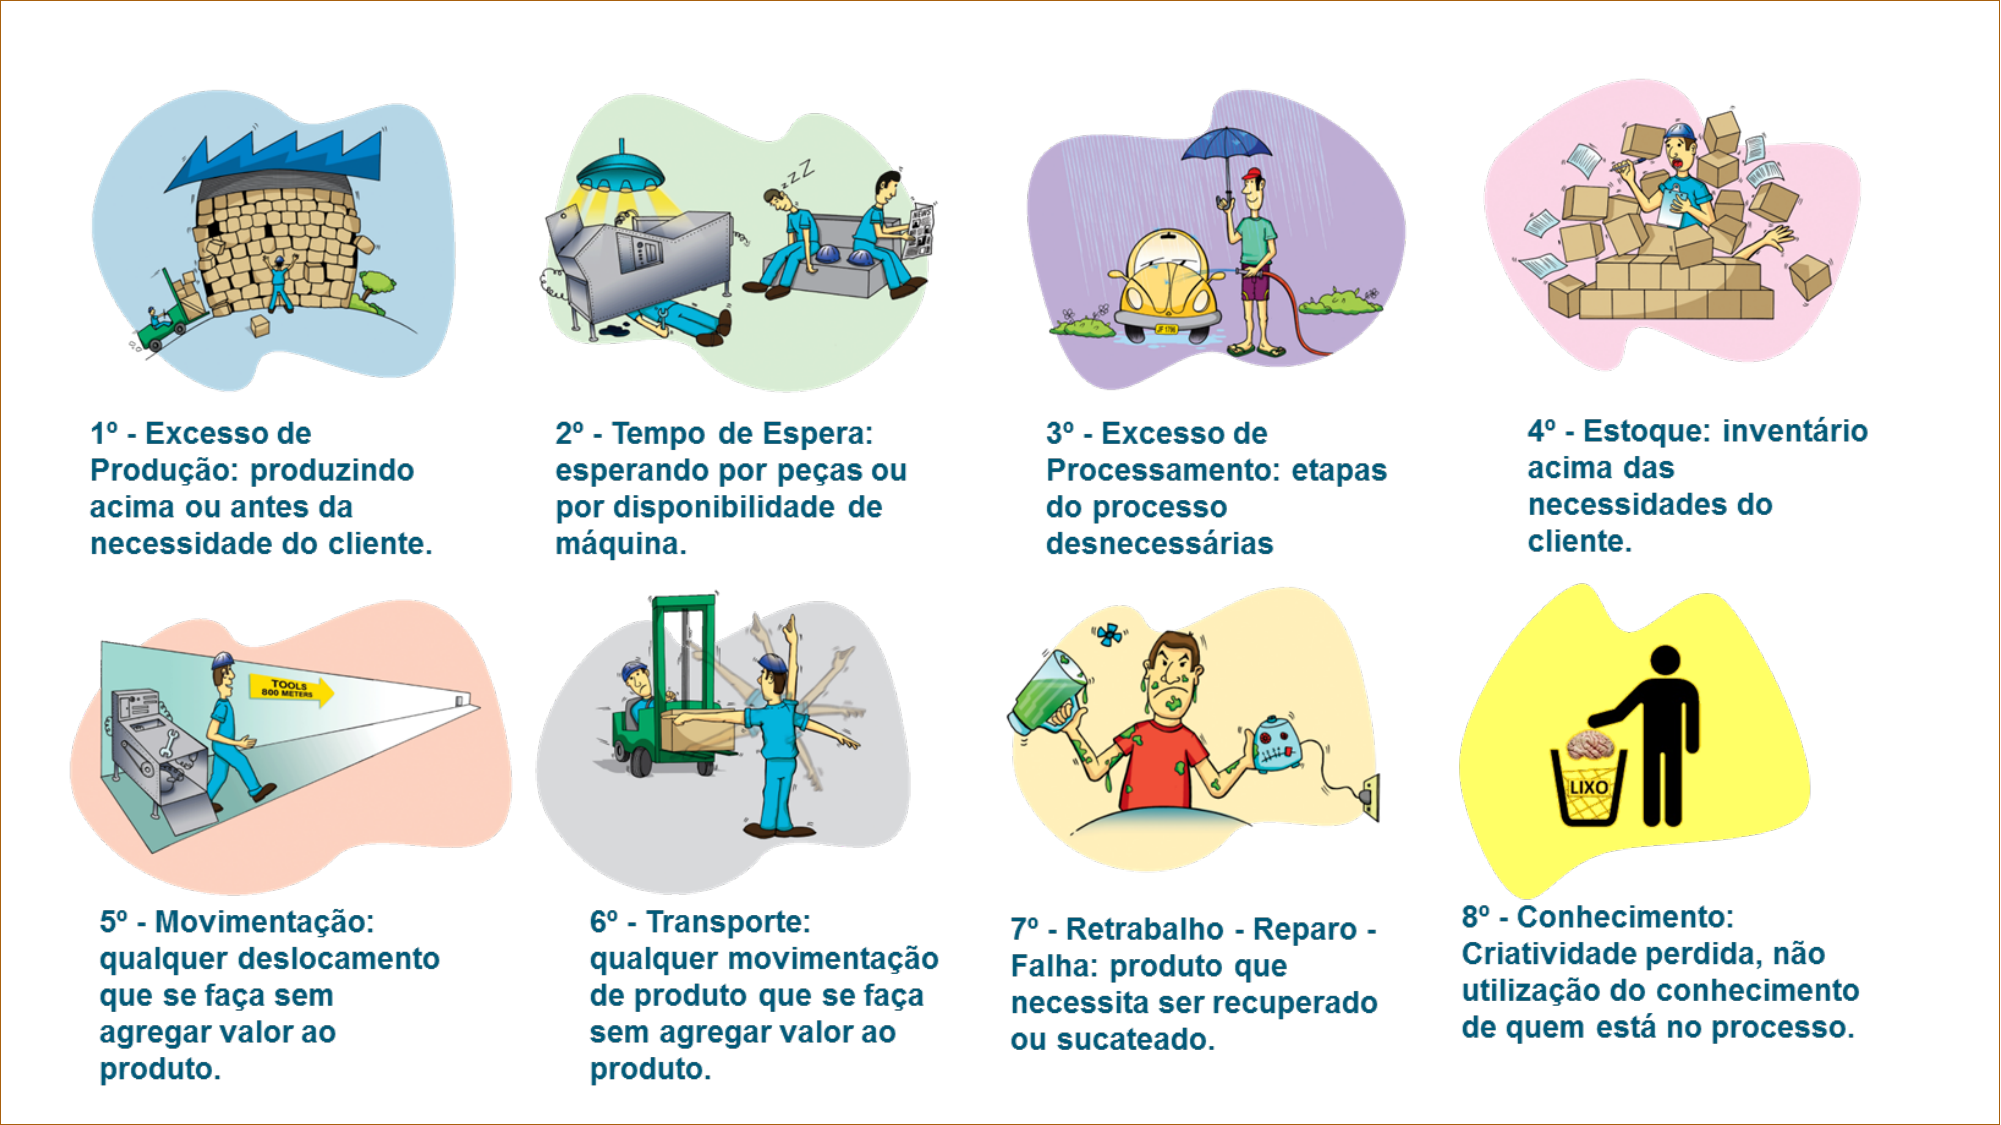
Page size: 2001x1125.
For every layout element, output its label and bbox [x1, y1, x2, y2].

text_box [0, 0, 2000, 1125]
picture [52, 62, 1898, 1105]
